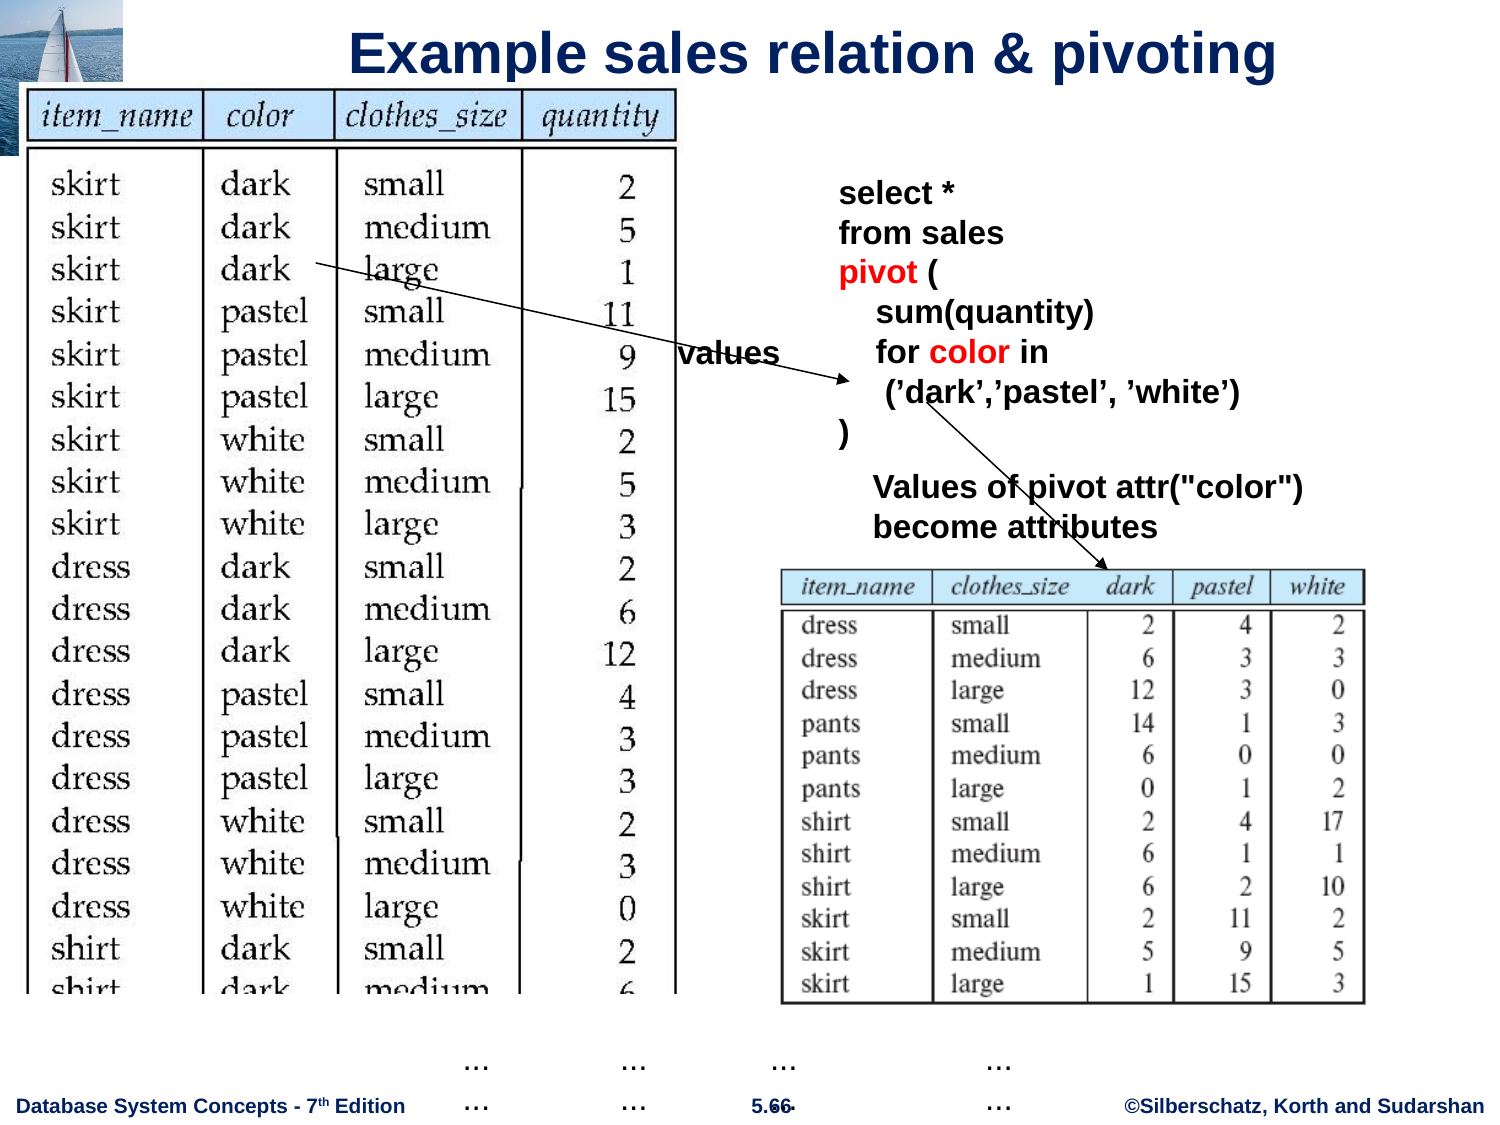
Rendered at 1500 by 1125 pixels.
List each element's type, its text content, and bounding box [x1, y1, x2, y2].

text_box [315, 262, 850, 382]
text_box Values of pivot attr("color") become attributes [1112, 458, 1408, 553]
text_box select * from sales pivot ( sum(quantity) for color in (’dark’,’pastel’, ’white’) ) [823, 163, 1339, 458]
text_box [926, 401, 1109, 571]
picture [0, 0, 683, 994]
text_box ... ... [755, 1029, 813, 1125]
title Example sales relation & pivoting [150, 0, 1476, 93]
text_box ... ... [970, 1029, 1028, 1125]
text_box ... ... [447, 1029, 506, 1125]
picture [749, 554, 1416, 1020]
text_box Values of pivot attr("color") become attributes [857, 458, 921, 553]
text_box ... ... [605, 1029, 663, 1125]
